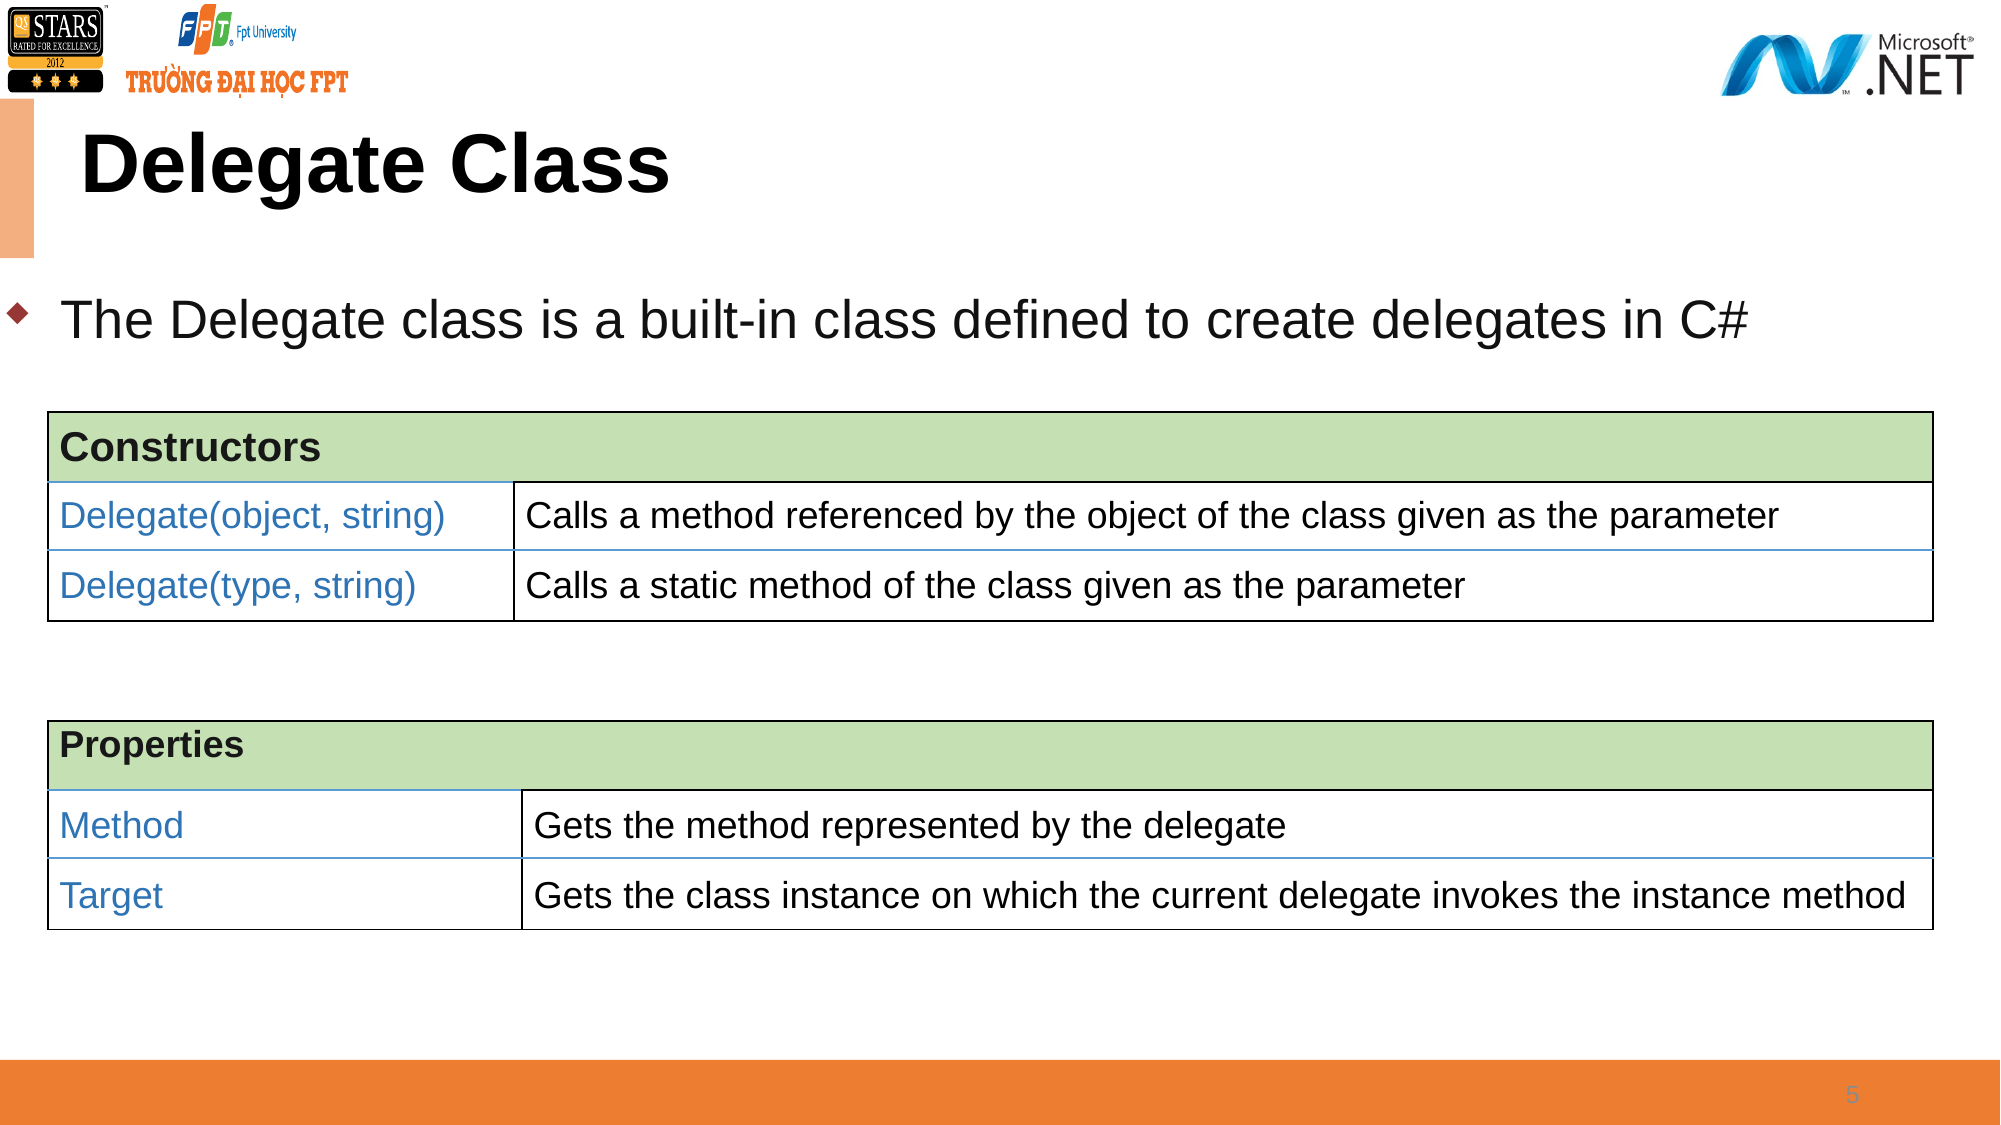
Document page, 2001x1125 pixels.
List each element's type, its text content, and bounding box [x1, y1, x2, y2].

title Delegate Class [65, 118, 1933, 213]
picture [1685, 0, 2001, 129]
table_cell Delegate(object, string) [49, 483, 513, 549]
table_cell Gets the method represented by the delegate [523, 791, 1932, 857]
table_cell Gets the class instance on which the current delegate invokes the instance method [523, 859, 1932, 929]
table_cell Delegate(type, string) [49, 551, 513, 620]
table_cell Method [49, 791, 521, 857]
table_header Constructors [49, 413, 1932, 481]
table_header Properties [49, 722, 1932, 789]
table_cell Target [49, 859, 521, 929]
text_box The Delegate class is a built-in class defined to create delegates in C# [0, 244, 1897, 357]
table_cell Calls a method referenced by the object of the class given as the parameter [515, 483, 1932, 549]
table_cell Calls a static method of the class given as the parameter [515, 551, 1932, 620]
slide_number 5 [1424, 1063, 1875, 1123]
